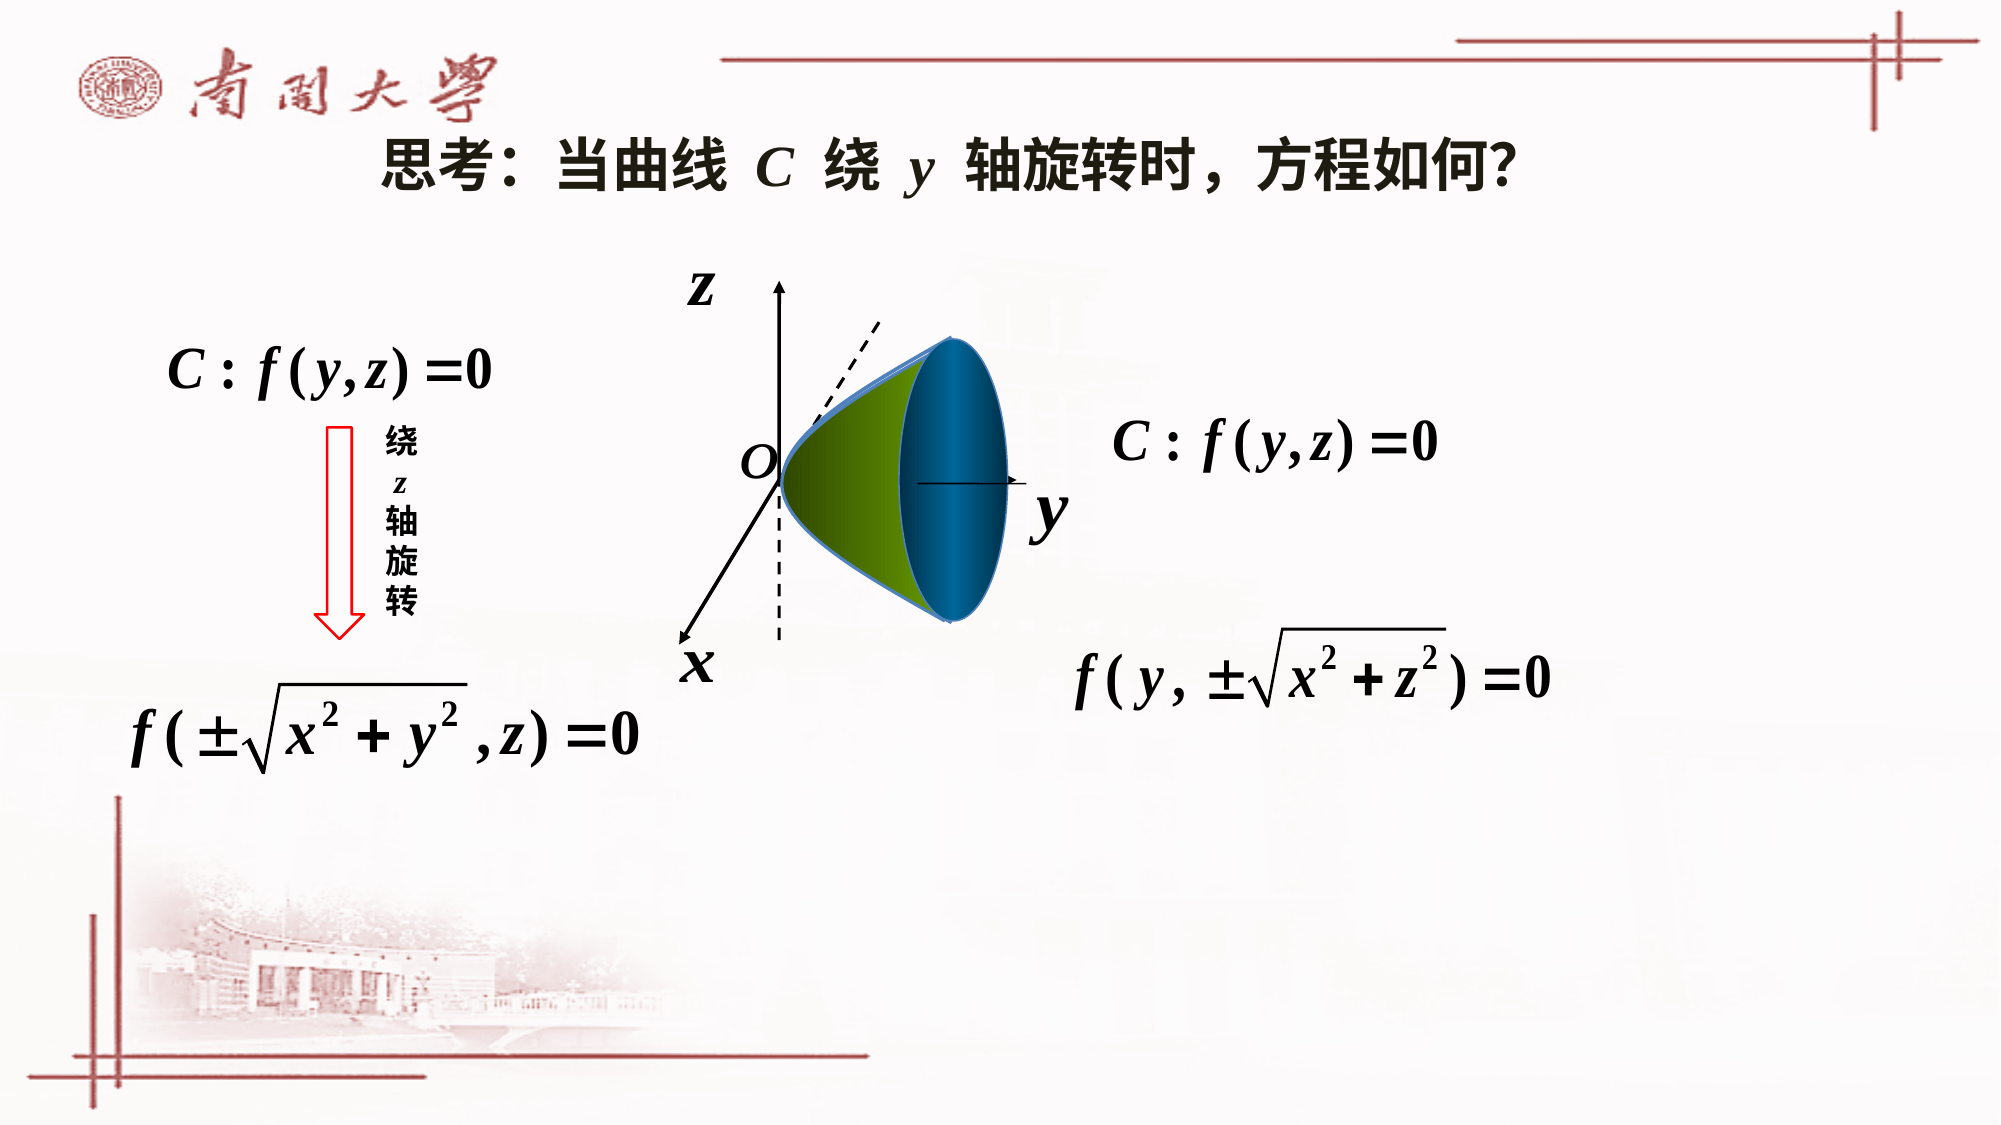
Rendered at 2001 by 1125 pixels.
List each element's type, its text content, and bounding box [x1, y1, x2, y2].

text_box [781, 338, 1027, 622]
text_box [109, 668, 654, 788]
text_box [161, 333, 505, 414]
text_box [314, 427, 365, 640]
title 思考：当曲线 C 绕 y 轴旋转时，方程如何？ [364, 106, 1540, 220]
text_box 绕 z 轴 旋 转 [371, 421, 434, 628]
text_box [1055, 613, 1563, 724]
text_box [663, 259, 1084, 699]
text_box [1106, 405, 1450, 486]
